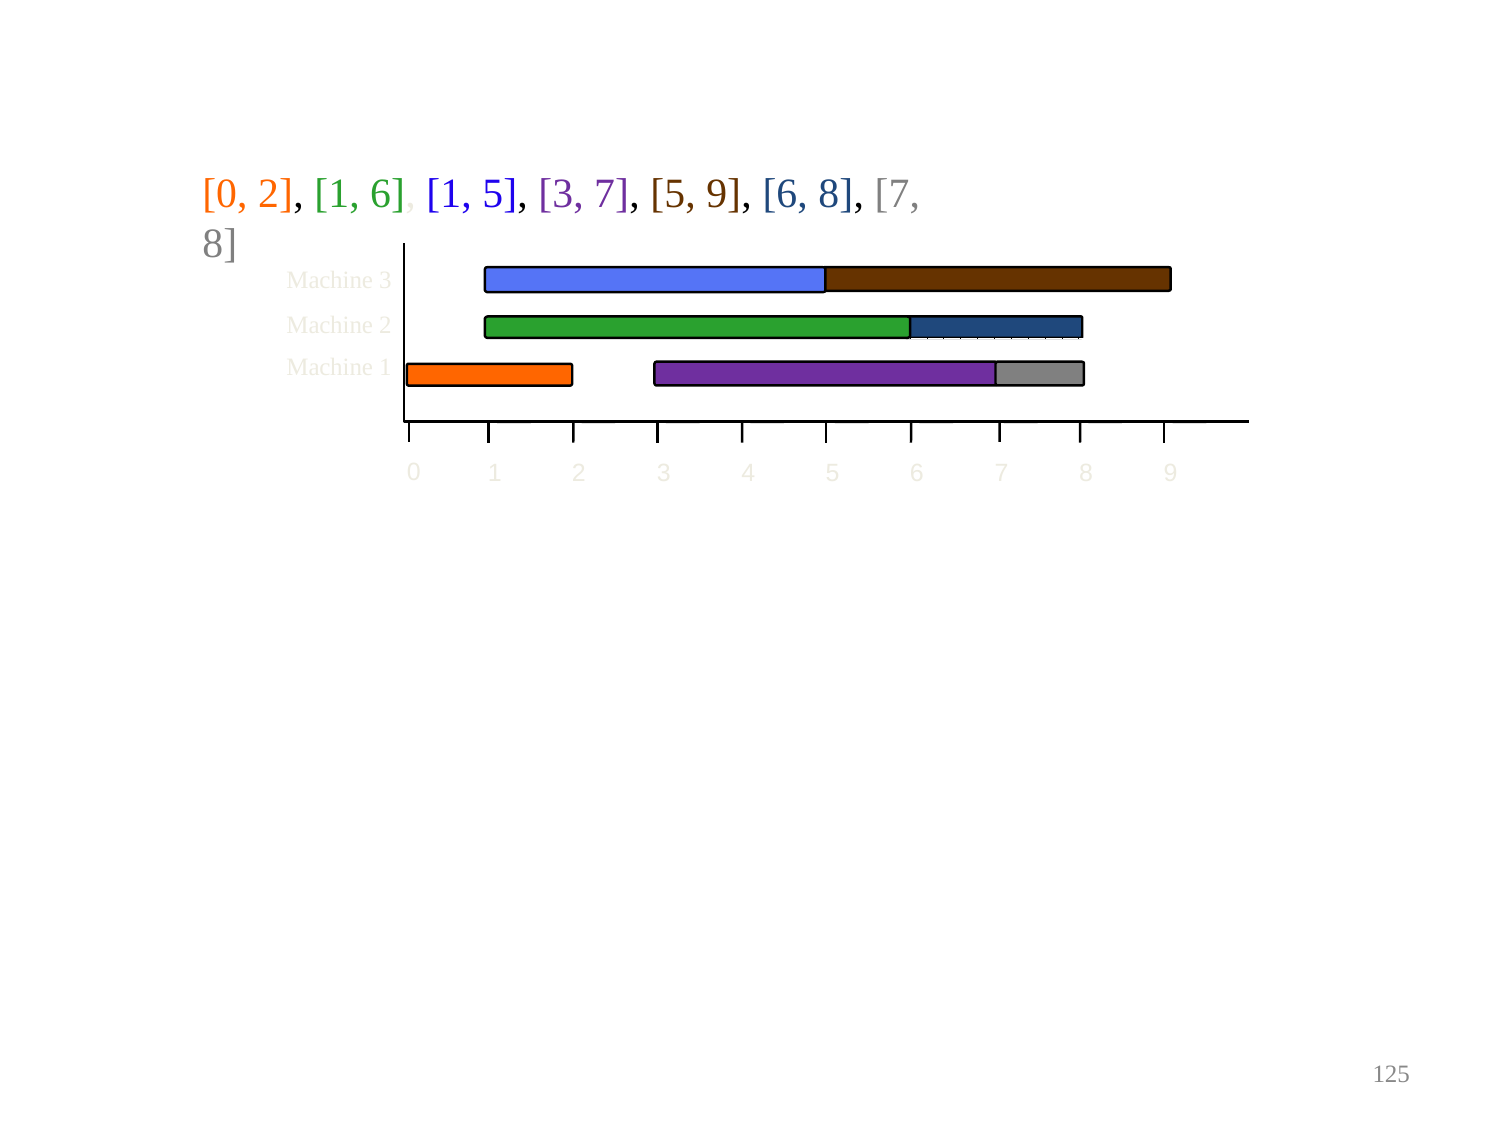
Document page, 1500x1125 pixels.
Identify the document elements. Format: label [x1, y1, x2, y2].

text_box [1077, 453, 1096, 486]
text_box [961, 316, 1170, 338]
text_box [907, 453, 926, 486]
text_box [404, 453, 423, 486]
title [200, 163, 961, 354]
slide_number [1368, 1057, 1415, 1125]
text_box [992, 453, 1011, 486]
text_box [961, 267, 1171, 291]
text_box [1161, 453, 1180, 486]
text_box [485, 453, 504, 486]
text_box [823, 453, 842, 486]
text_box [404, 354, 1249, 443]
text_box [654, 453, 673, 486]
text_box [569, 453, 588, 486]
text_box [739, 453, 758, 486]
text_box [284, 354, 396, 381]
